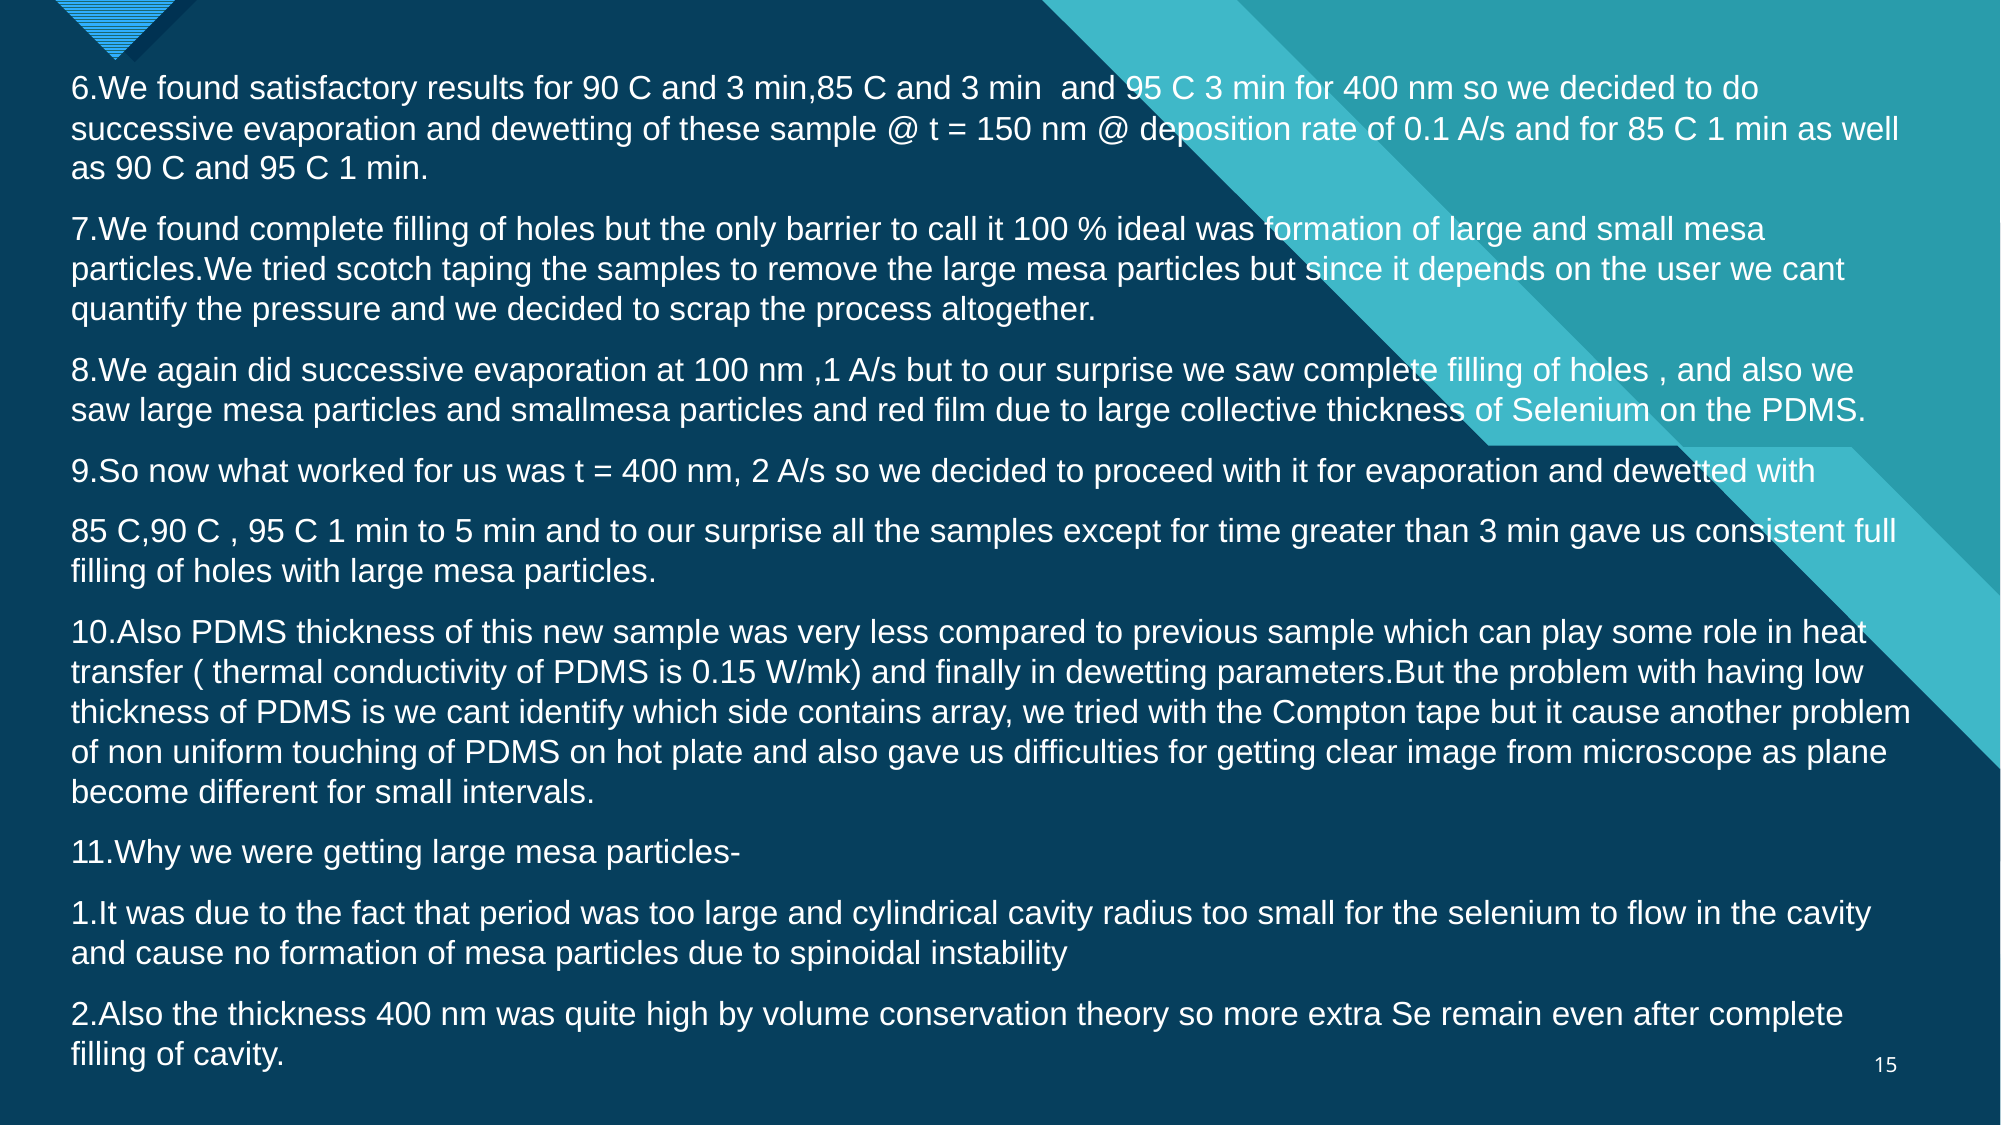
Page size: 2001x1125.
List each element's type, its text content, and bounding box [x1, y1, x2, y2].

list 6.We found satisfactory results for 90 C and 3 min,85 C and 3 min and 95 C 3 min for 400 nm so we decided to do successive evaporation and dewetting of these sample @ t = 150 nm @ deposition rate of 0.1 A/s and for 85 C 1 min as well as 90 C and 95 C 1 min. 7.We found complete filling of holes but the only barrier to call it 100 % ideal was formation of large and small mesa particles.We tried scotch taping the samples to remove the large mesa particles but since it depends on the user we cant quantify the pressure and we decided to scrap the process altogether. 8.We again did successive evaporation at 100 nm ,1 A/s but to our surprise we saw complete filling of holes , and also we saw large mesa particles and smallmesa particles and red film due to large collective thickness of Selenium on the PDMS. 9.So now what worked for us was t = 400 nm, 2 A/s so we decided to proceed with it for evaporation and dewetted with 85 C,90 C , 95 C 1 min to 5 min and to our surprise all the samples except for time greater than 3 min gave us consistent full filling of holes with large mesa particles. 10.Also PDMS thickness of this new sample was very less compared to previous sample which can play some role in heat transfer ( thermal conductivity of PDMS is 0.15 W/mk) and finally in dewetting parameters.But the problem with having low thickness of PDMS is we cant identify which side contains array, we tried with the Compton tape but it cause another problem of non uniform touching of PDMS on hot plate and also gave us difficulties for getting clear image from microscope as plane become different for small intervals. 11.Why we were getting large mesa particles- 1.It was due to the fact that period was too large and cylindrical cavity radius too small for the selenium to flow in the cavity and cause no formation of mesa particles due to spinoidal instability 2.Also the thickness 400 nm was quite high by volume conservation theory so more extra Se remain even after complete filling of cavity. [55, 59, 1935, 1096]
